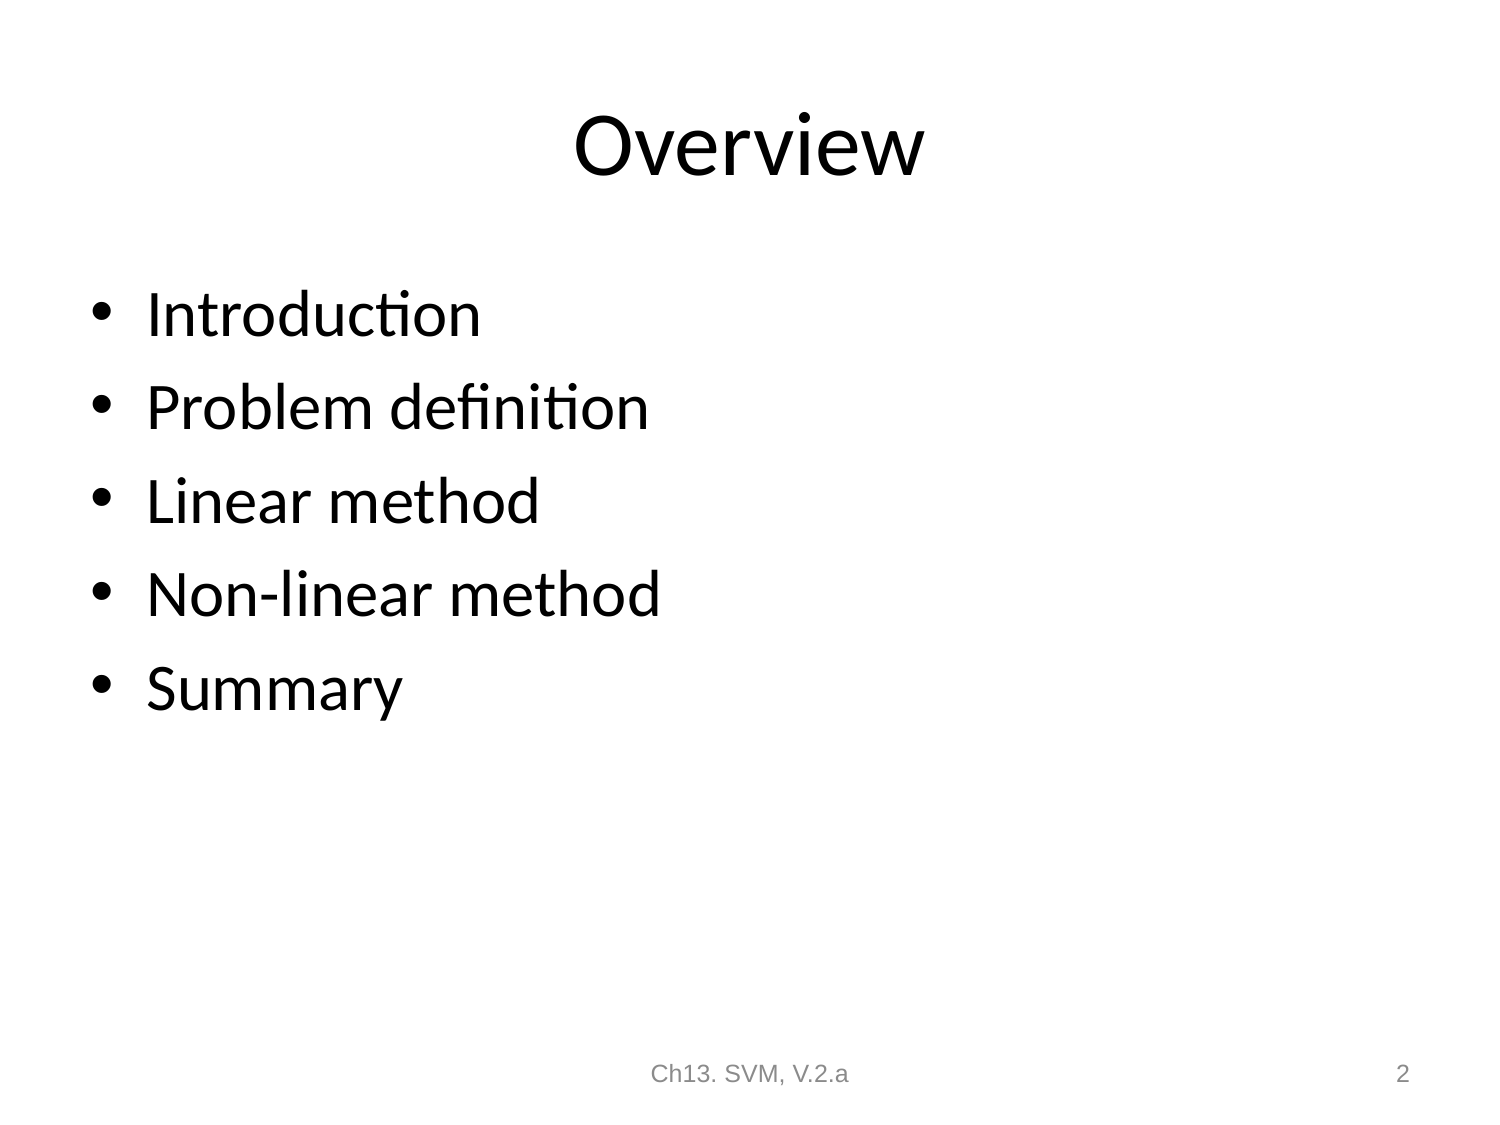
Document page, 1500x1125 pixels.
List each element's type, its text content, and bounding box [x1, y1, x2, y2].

title Overview [75, 45, 1425, 233]
list Introduction Problem definition Linear method Non-linear method Summary [75, 262, 1425, 1005]
footer Ch13. SVM, V.2.a [512, 1042, 988, 1103]
slide_number 2 [1074, 1042, 1425, 1103]
